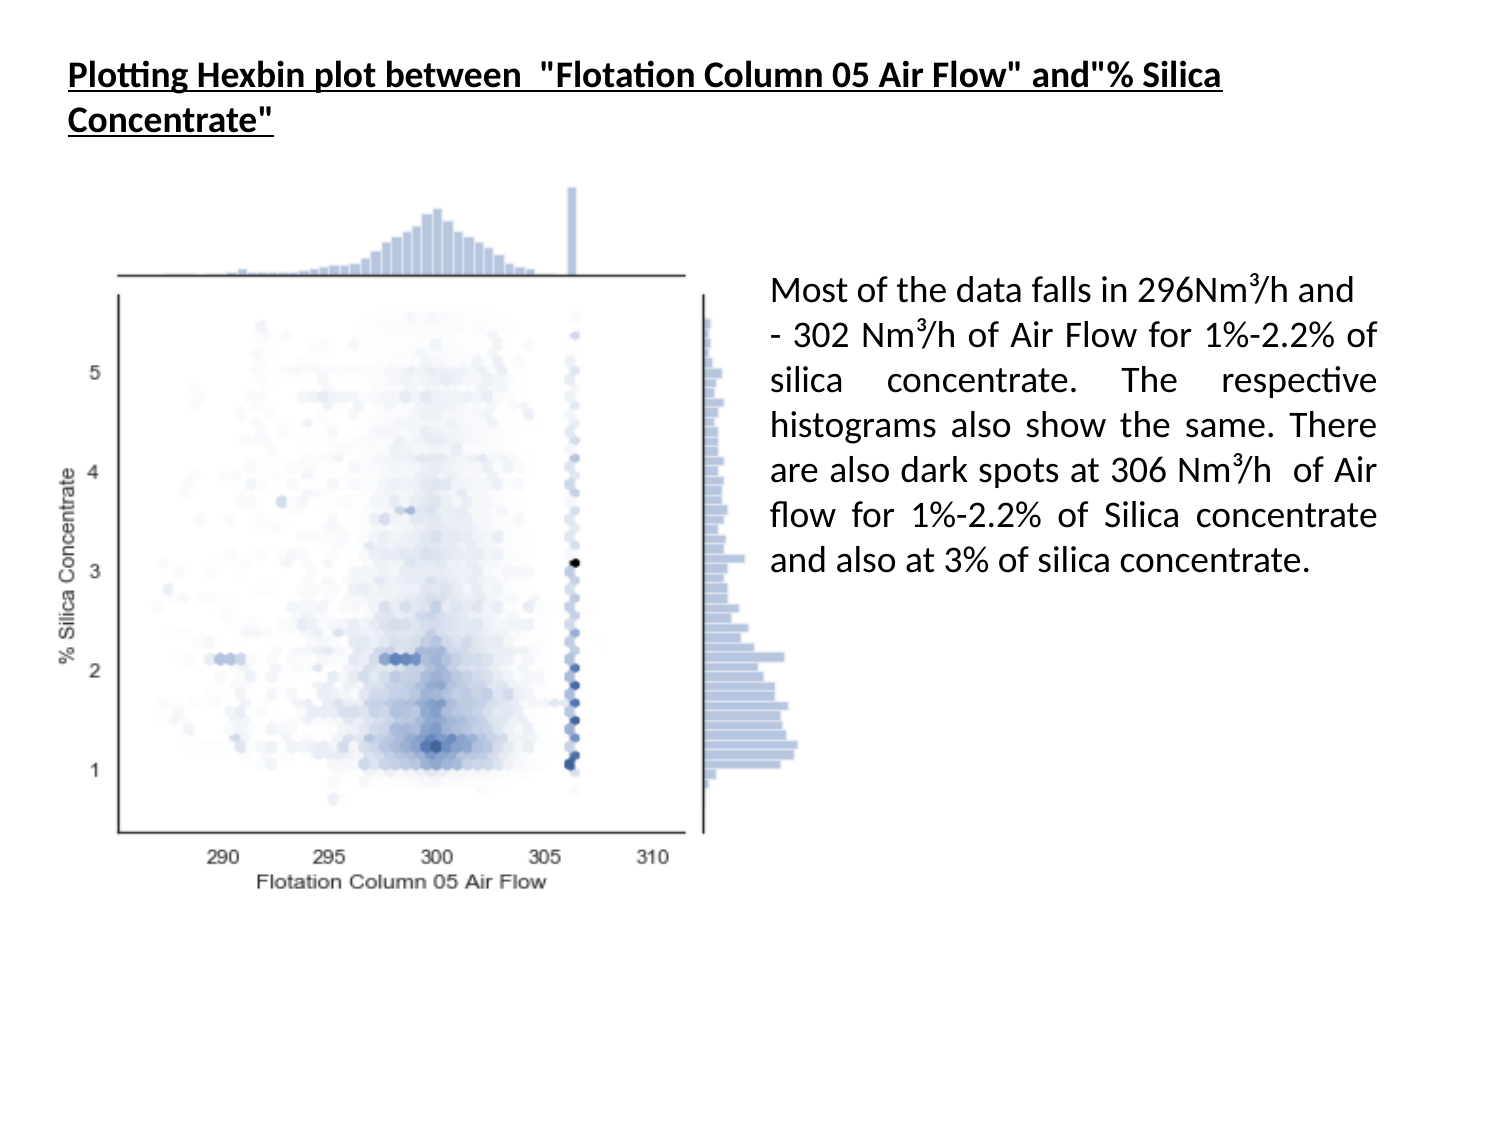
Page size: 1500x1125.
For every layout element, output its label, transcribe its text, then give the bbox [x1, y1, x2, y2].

text_box Plotting Hexbin plot between "Flotation Column 05 Air Flow" and"% Silica Concentrate" [53, 42, 1436, 148]
picture [47, 160, 826, 906]
text_box Most of the data falls in 296Nm³/h and - 302 Nm³/h of Air Flow for 1%-2.2% of silica concentrate. The respective histograms also show the same. There are also dark spots at 306 Nm³/h of Air flow for 1%-2.2% of Silica concentrate and also at 3% of silica concentrate. [831, 258, 1393, 588]
